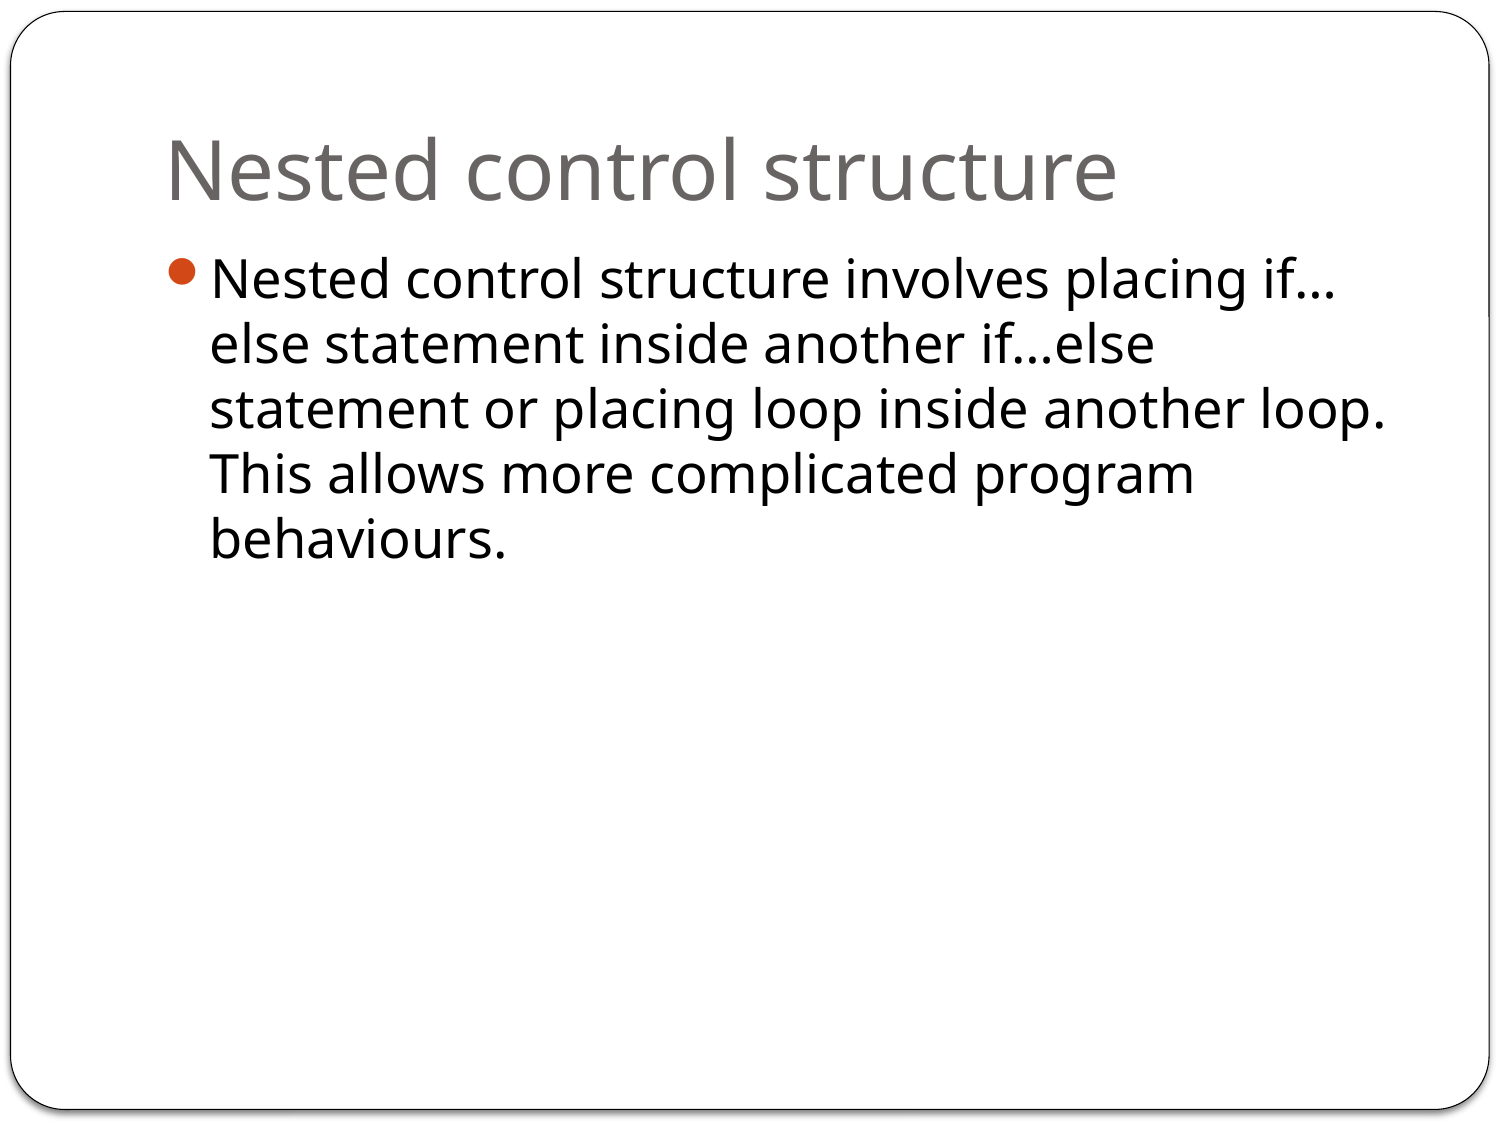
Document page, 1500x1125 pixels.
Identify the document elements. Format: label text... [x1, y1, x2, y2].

list Nested control structure involves placing if…else statement inside another if…else statement or placing loop inside another loop. This allows more complicated program behaviours. [150, 237, 1425, 988]
title Nested control structure [150, 45, 1425, 233]
